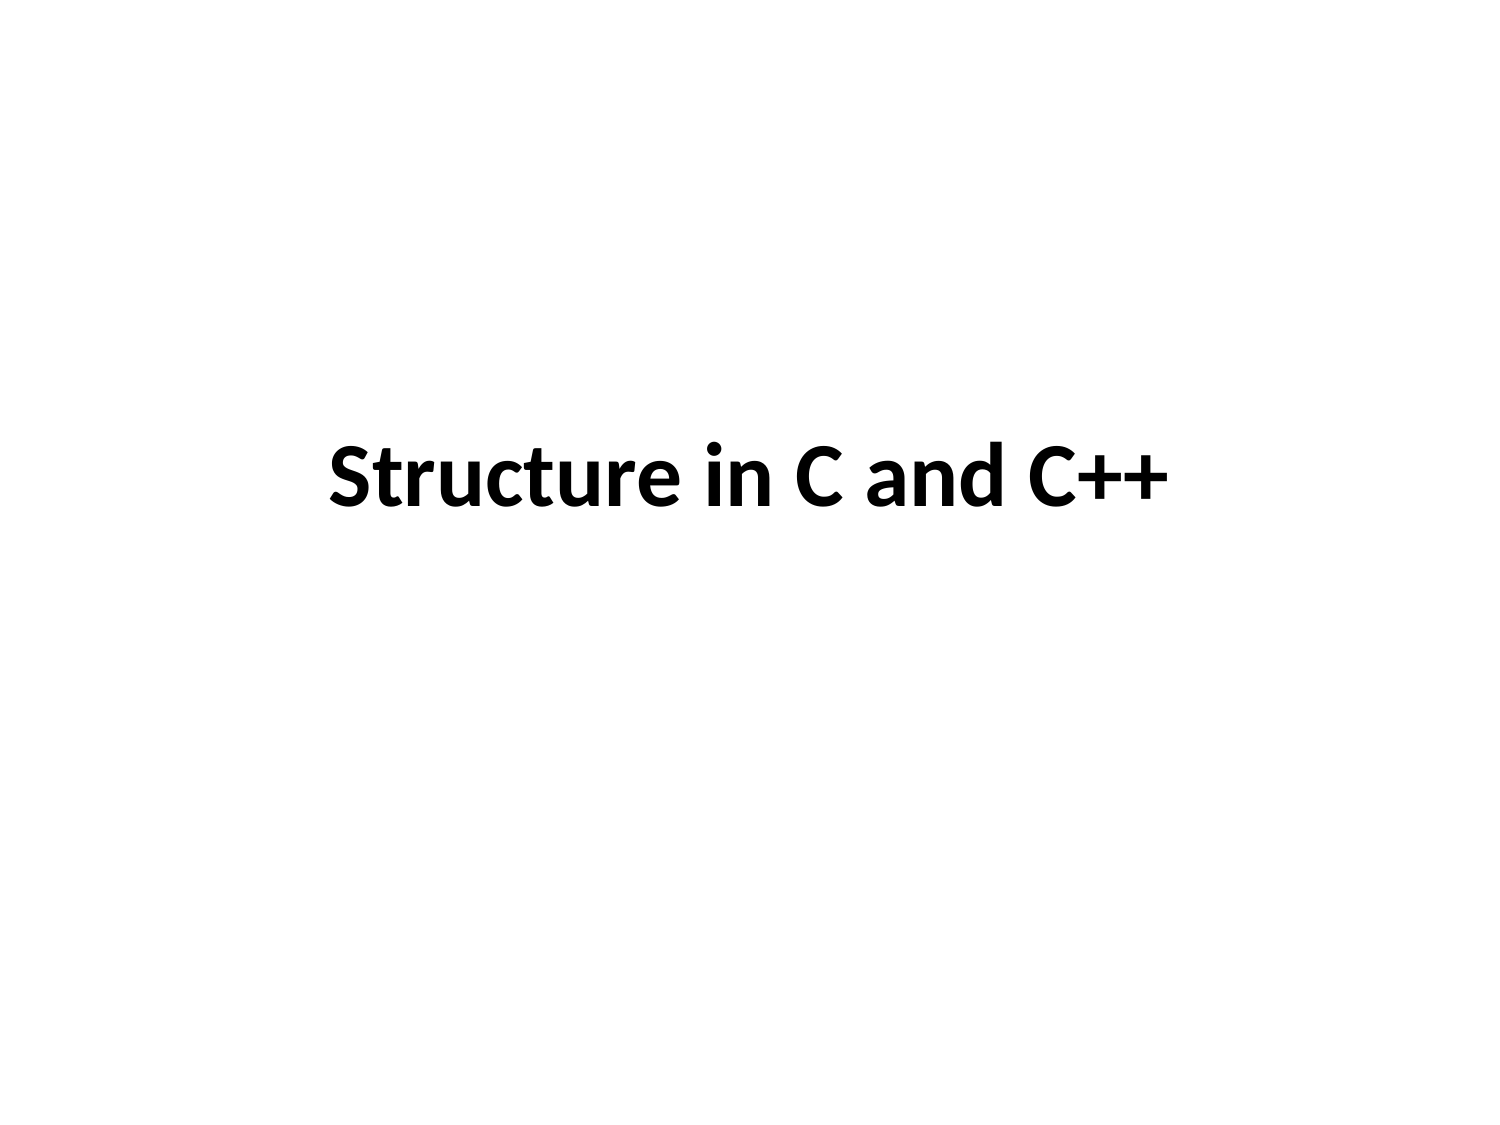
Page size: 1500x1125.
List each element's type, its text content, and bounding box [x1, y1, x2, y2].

title Structure in C and C++ [112, 349, 1388, 591]
